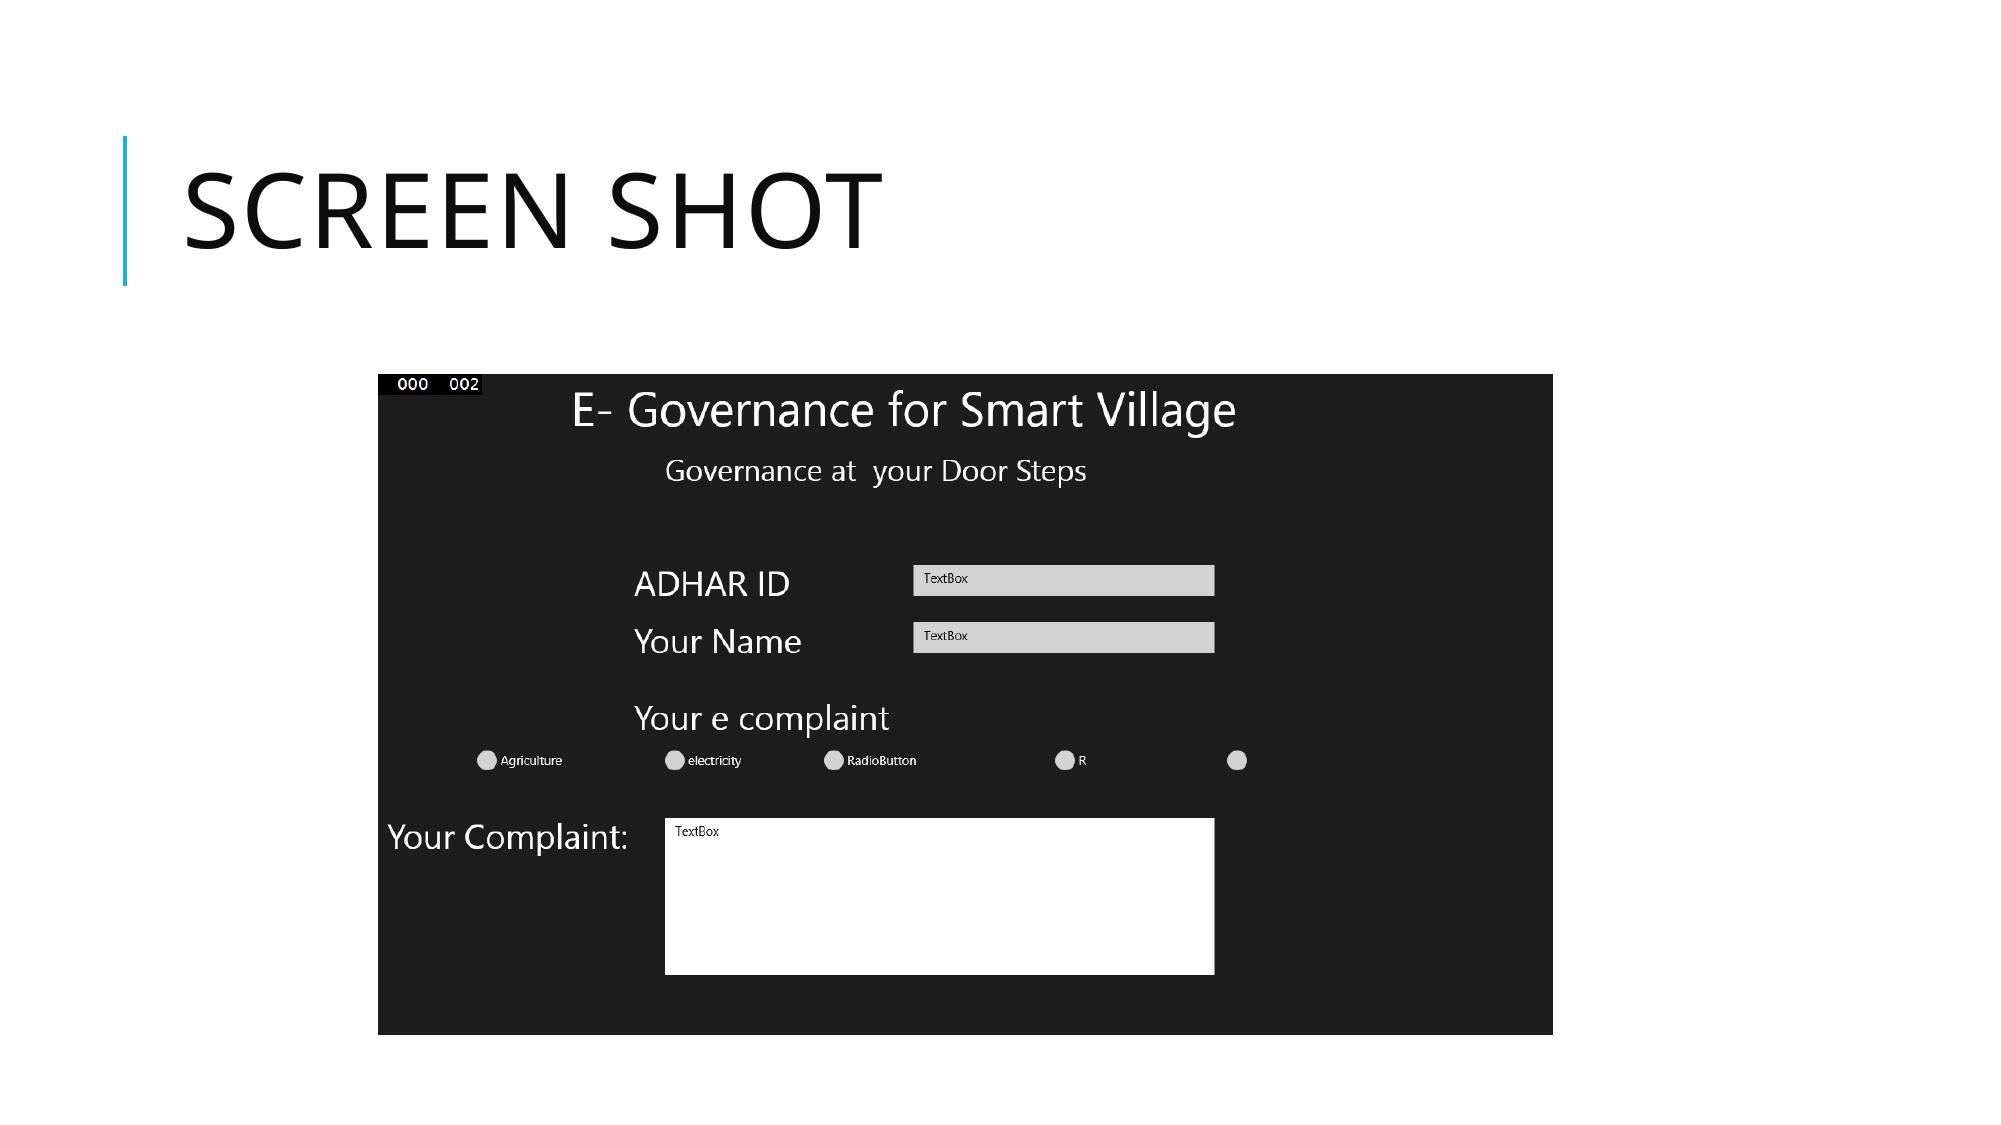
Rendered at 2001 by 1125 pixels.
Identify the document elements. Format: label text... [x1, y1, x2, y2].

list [378, 374, 1553, 1036]
title SCREEN SHOT [168, 96, 1763, 342]
